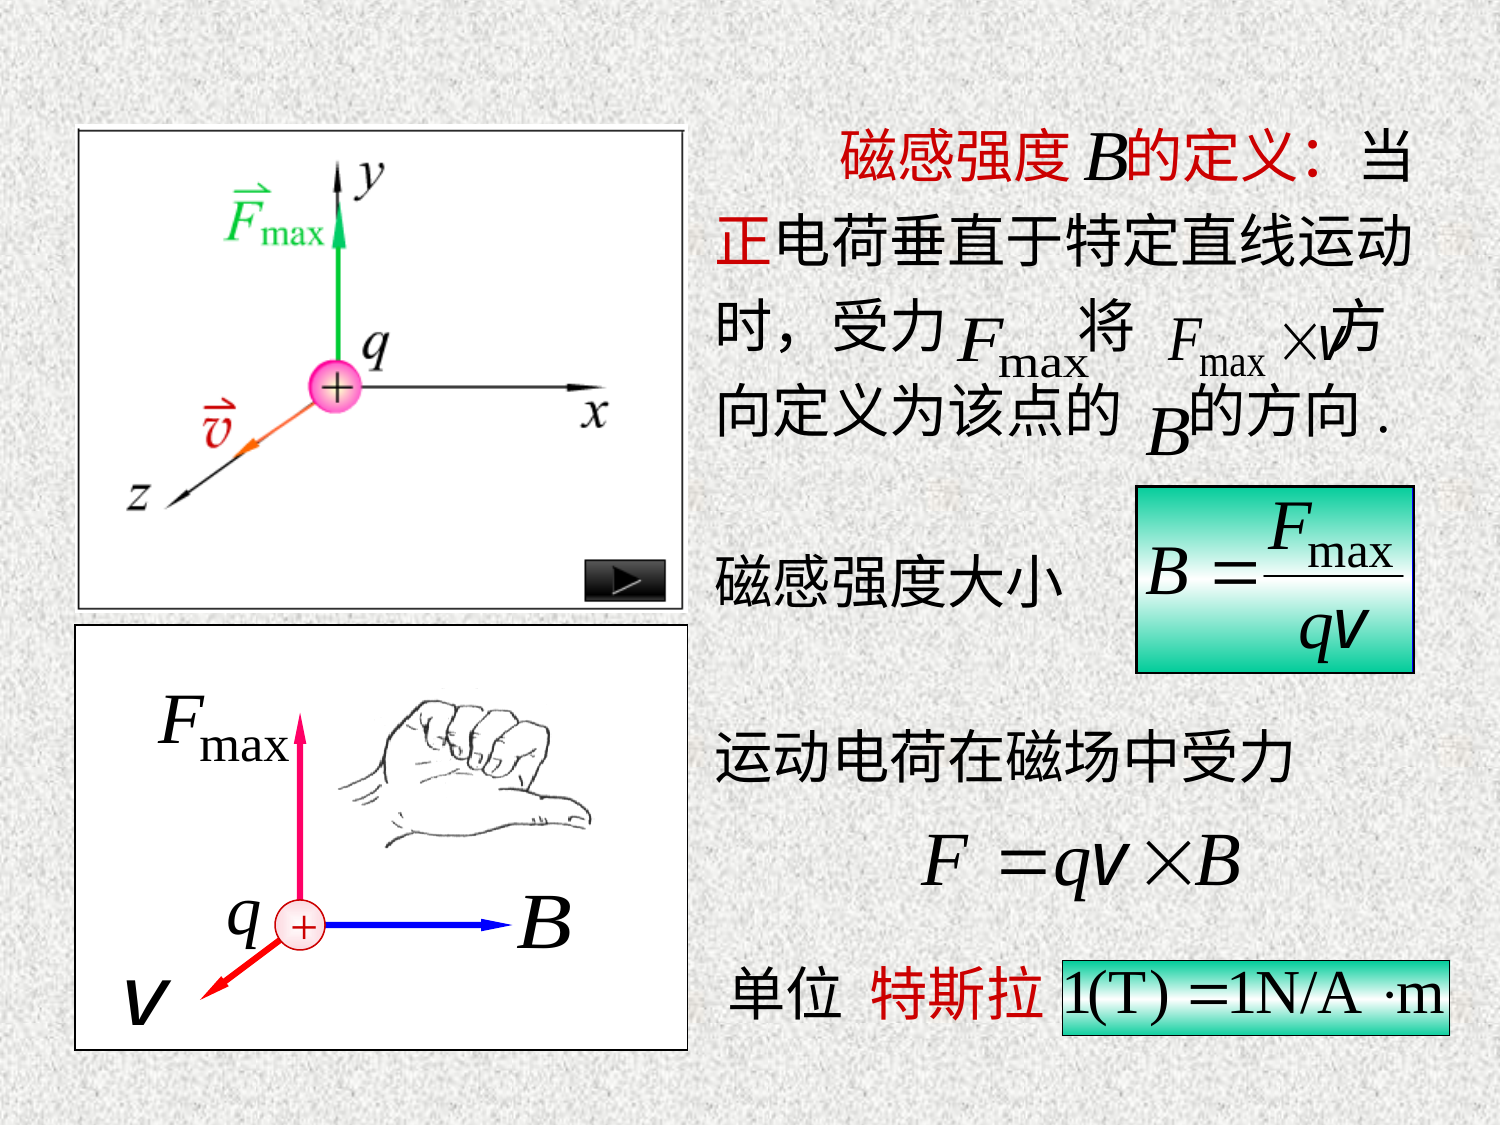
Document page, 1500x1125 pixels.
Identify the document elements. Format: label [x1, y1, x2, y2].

text_box [699, 487, 1413, 673]
picture [0, 0, 1500, 1125]
text_box [699, 112, 1500, 470]
text_box [74, 624, 688, 1051]
text_box [699, 712, 1388, 913]
text_box [712, 949, 1451, 1036]
